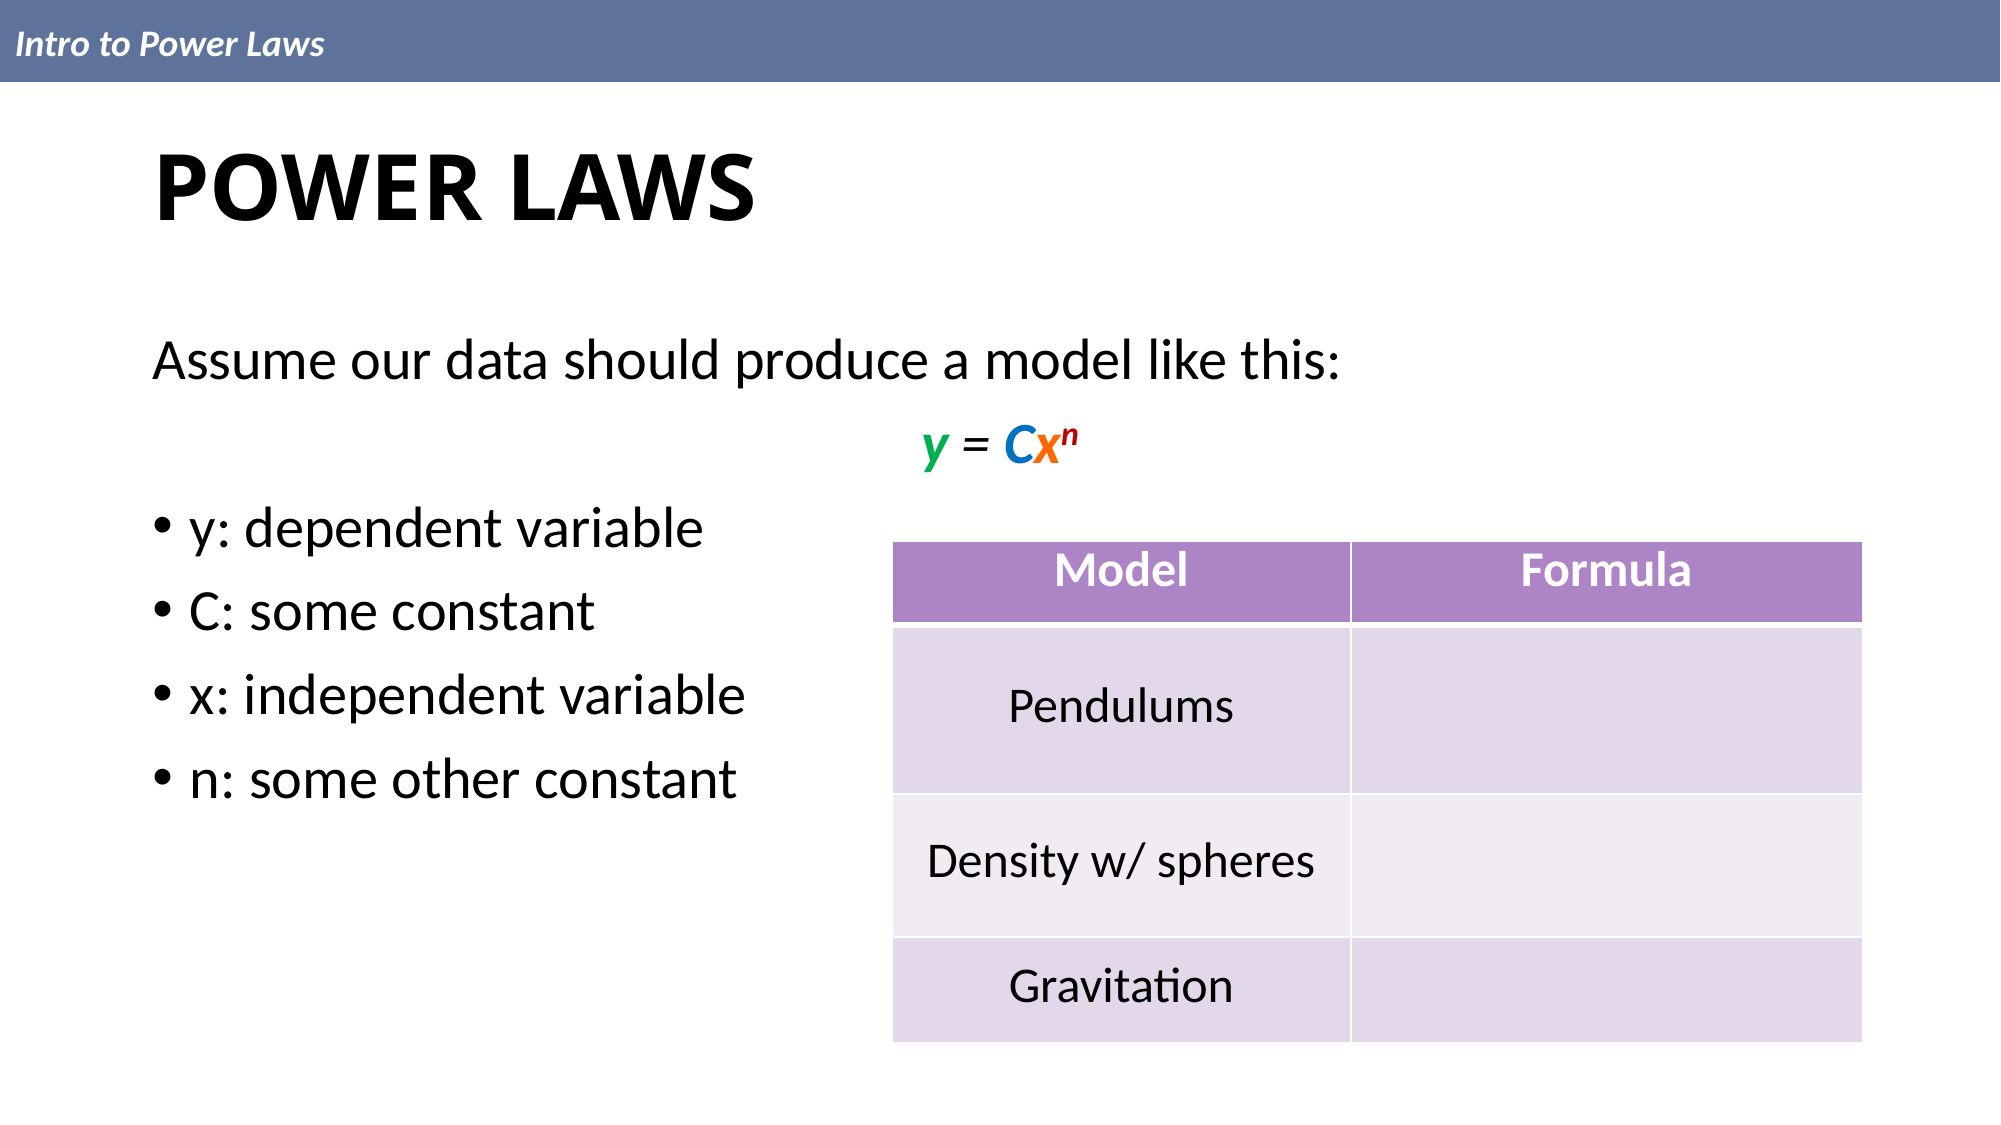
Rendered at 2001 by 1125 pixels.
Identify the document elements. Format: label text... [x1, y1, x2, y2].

title POWER LAWS [137, 83, 1863, 300]
list Assume our data should produce a model like this: y = Cxn y: dependent variable C: some constant x: independent variable n: some other constant [137, 321, 1863, 1036]
text_box Intro to Power Laws [0, 0, 2000, 83]
